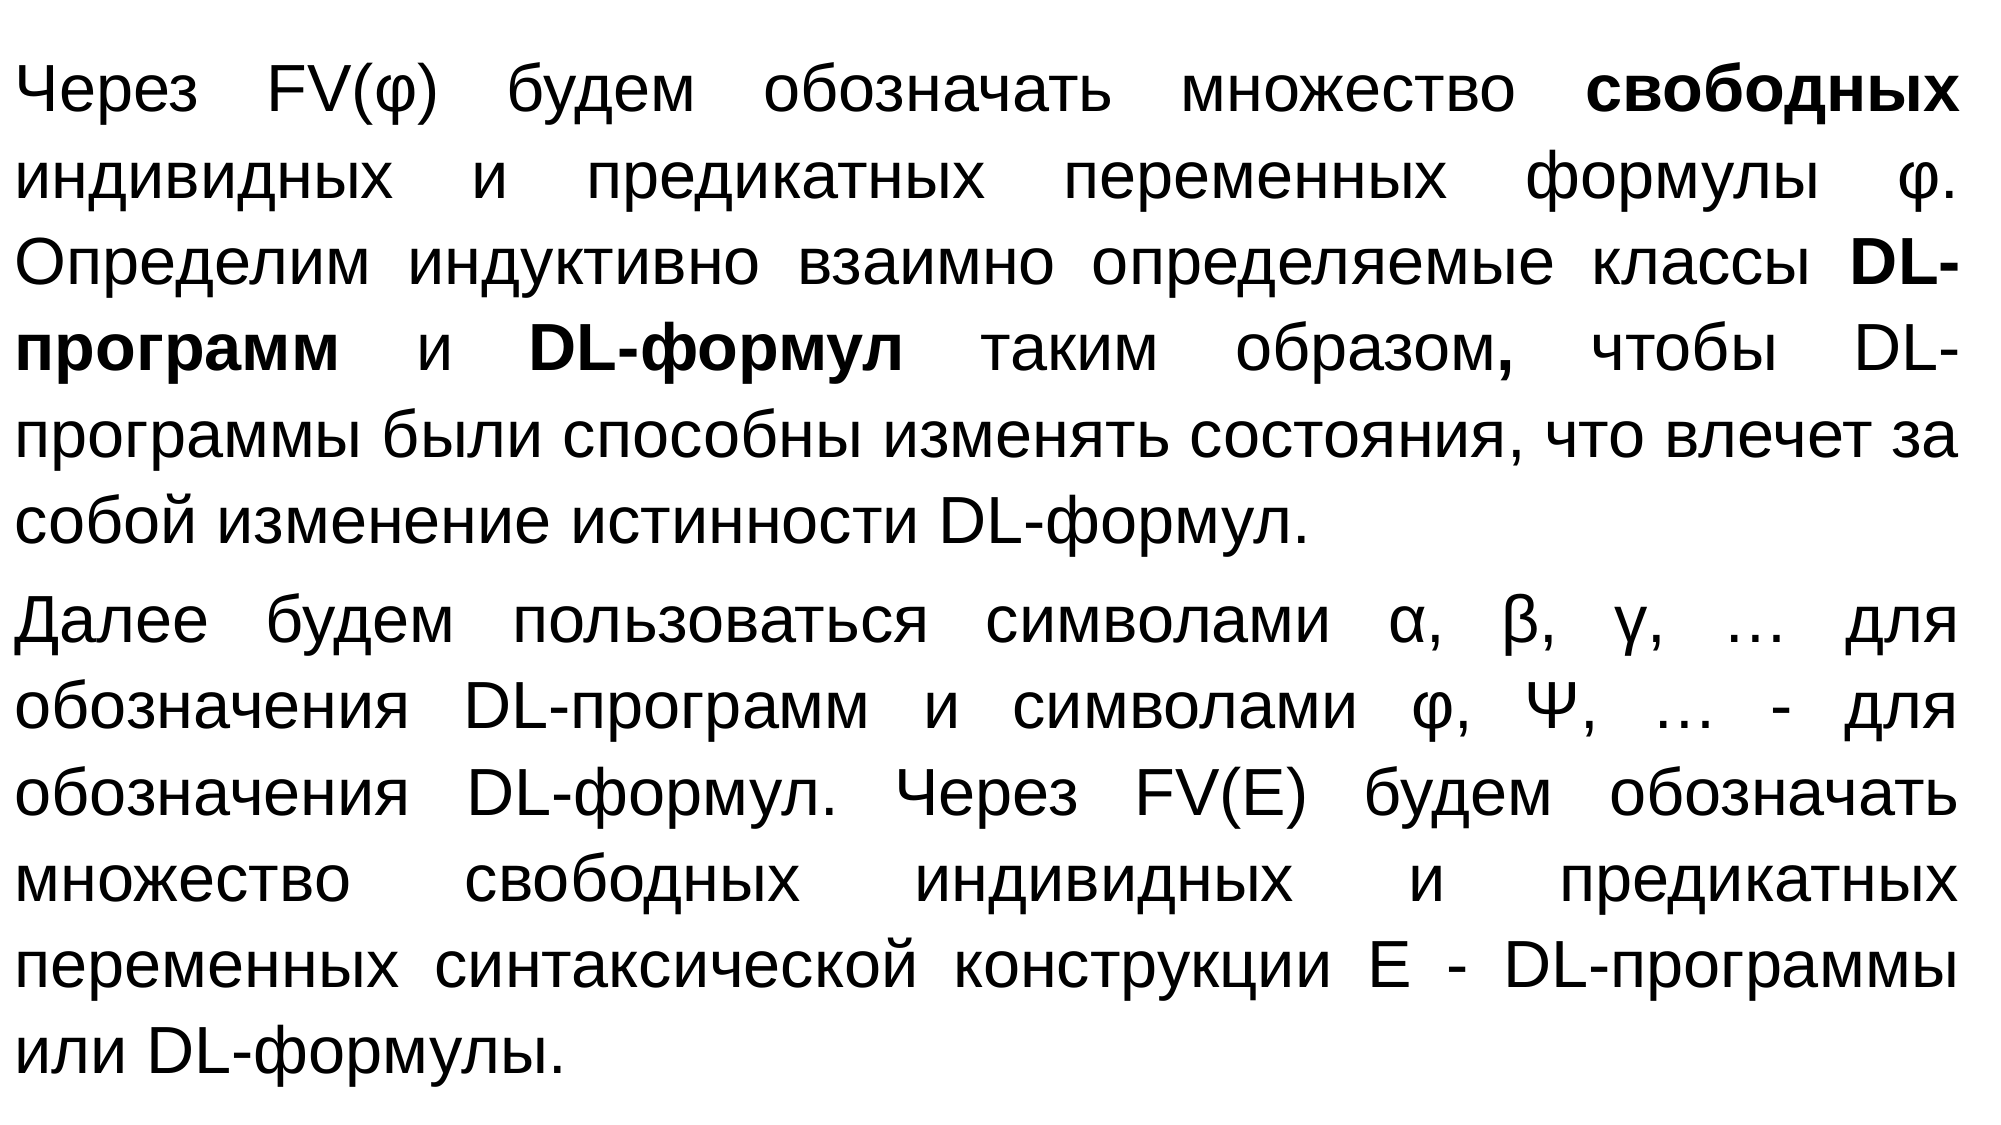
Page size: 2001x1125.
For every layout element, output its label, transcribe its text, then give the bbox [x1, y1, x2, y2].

text_box Через FV(φ) будем обозначать множество свободных индивидных и предикатных переменных формулы φ. Определим индуктивно взаимно определяемые классы DL-программ и DL-формул таким образом, чтобы DL-программы были способны изменять состояния, что влечет за собой изменение истинности DL-формул. Далее будем пользоваться символами α, β, γ, … для обозначения DL-программ и символами φ, Ψ, … - для обозначения DL-формул. Через FV(Е) будем обозначать множество свободных индивидных и предикатных переменных синтаксической конструкции Е - DL-программы или DL-формулы. [0, 31, 1976, 1095]
